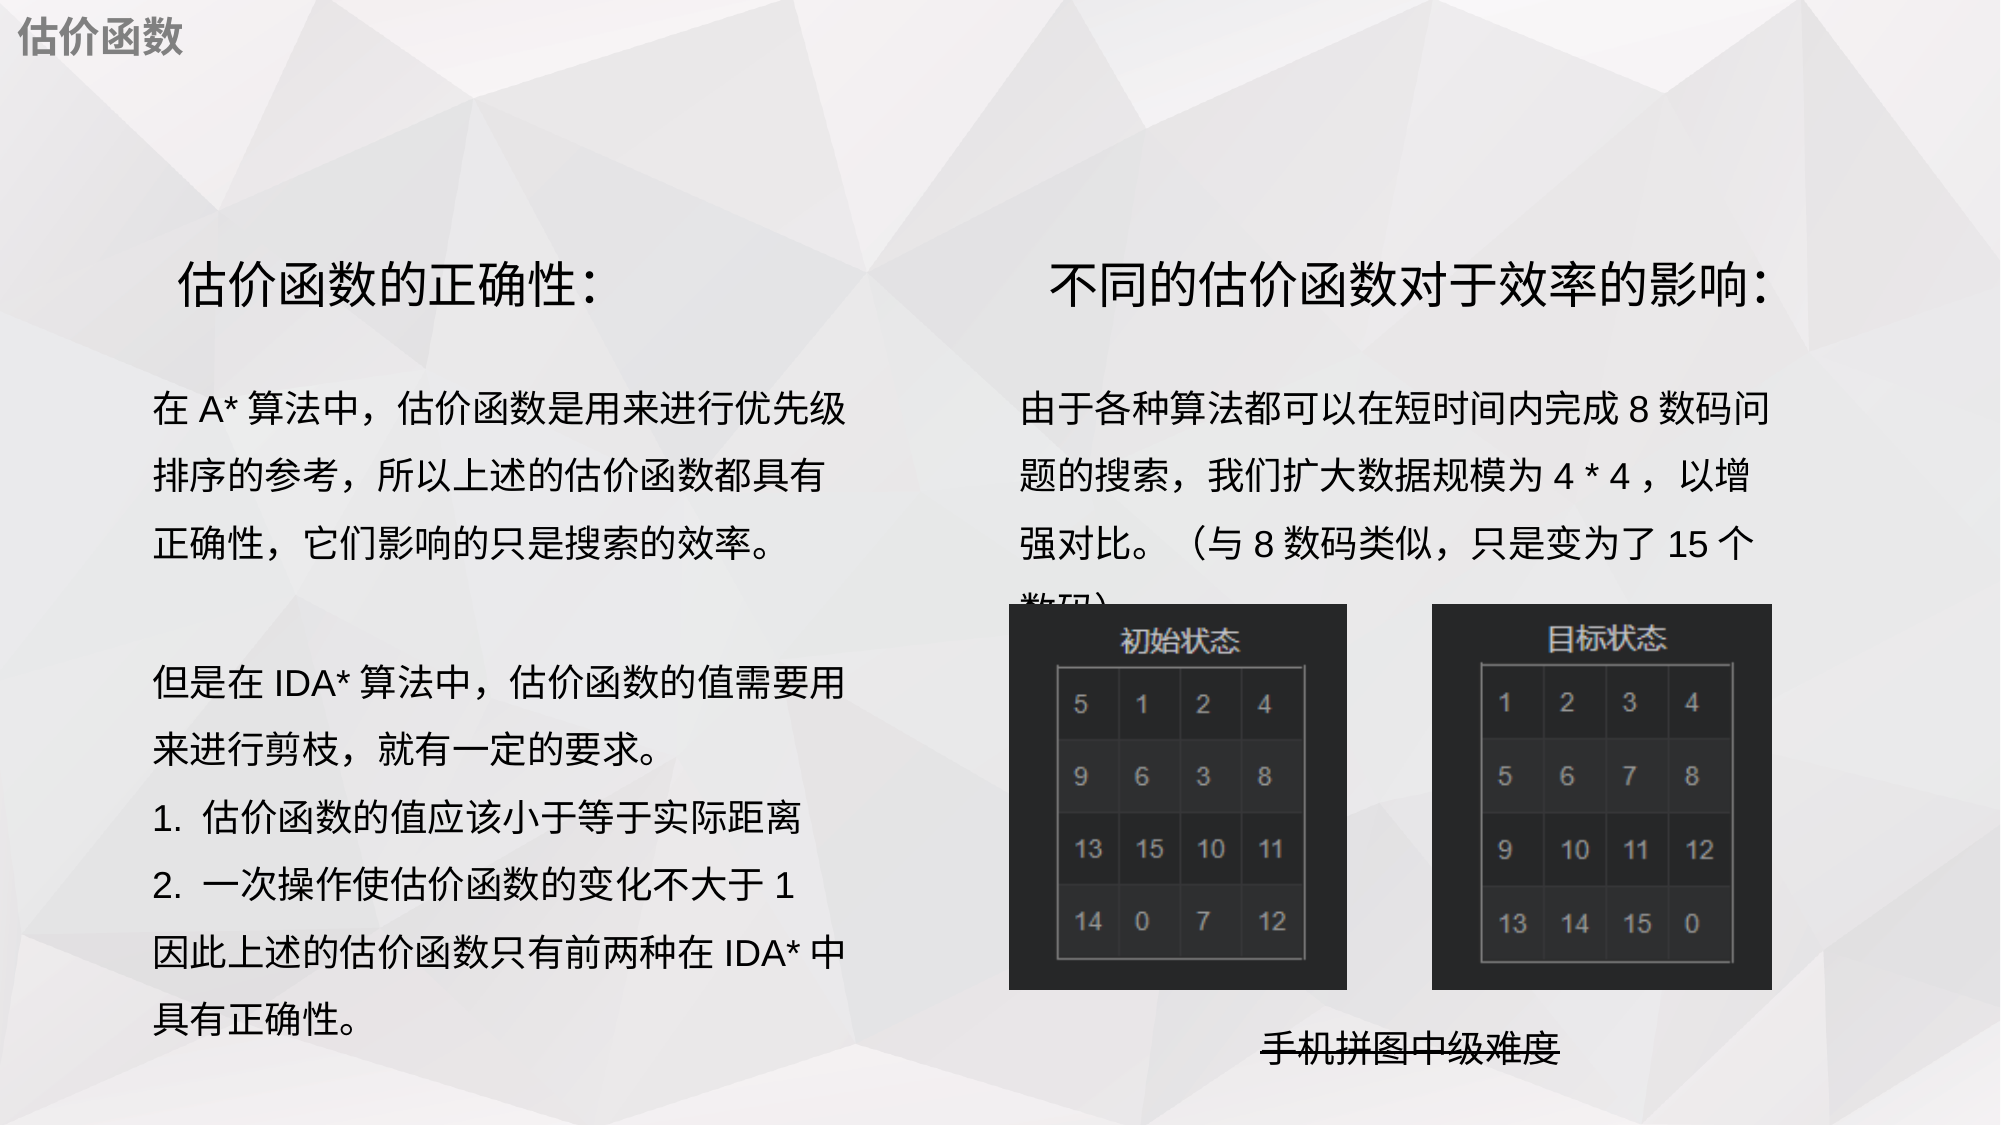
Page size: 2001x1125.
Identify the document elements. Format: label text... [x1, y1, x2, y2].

text_box 不同的估价函数对于效率的影响： [1033, 245, 1813, 321]
text_box 由于各种算法都可以在短时间内完成8数码问题的搜索，我们扩大数据规模为4 * 4，以增强对比。（与8数码类似，只是变为了15个数码） [1004, 354, 1788, 640]
text_box 在A*算法中，估价函数是用来进行优先级排序的参考，所以上述的估价函数都具有正确性，它们影响的只是搜索的效率。 [137, 354, 866, 573]
picture [0, 0, 2001, 1125]
text_box 手机拼图中级难度 [1160, 1017, 1659, 1078]
text_box 估价函数的正确性： [163, 245, 643, 321]
text_box 估价函数 [2, 3, 668, 68]
text_box 但是在IDA*算法中，估价函数的值需要用来进行剪枝，就有一定的要求。 1. 估价函数的值应该小于等于实际距离 2. 一次操作使估价函数的变化不大于1 因此上述的估价函数只有前两种在IDA*中具有正确性。 [137, 628, 866, 1049]
